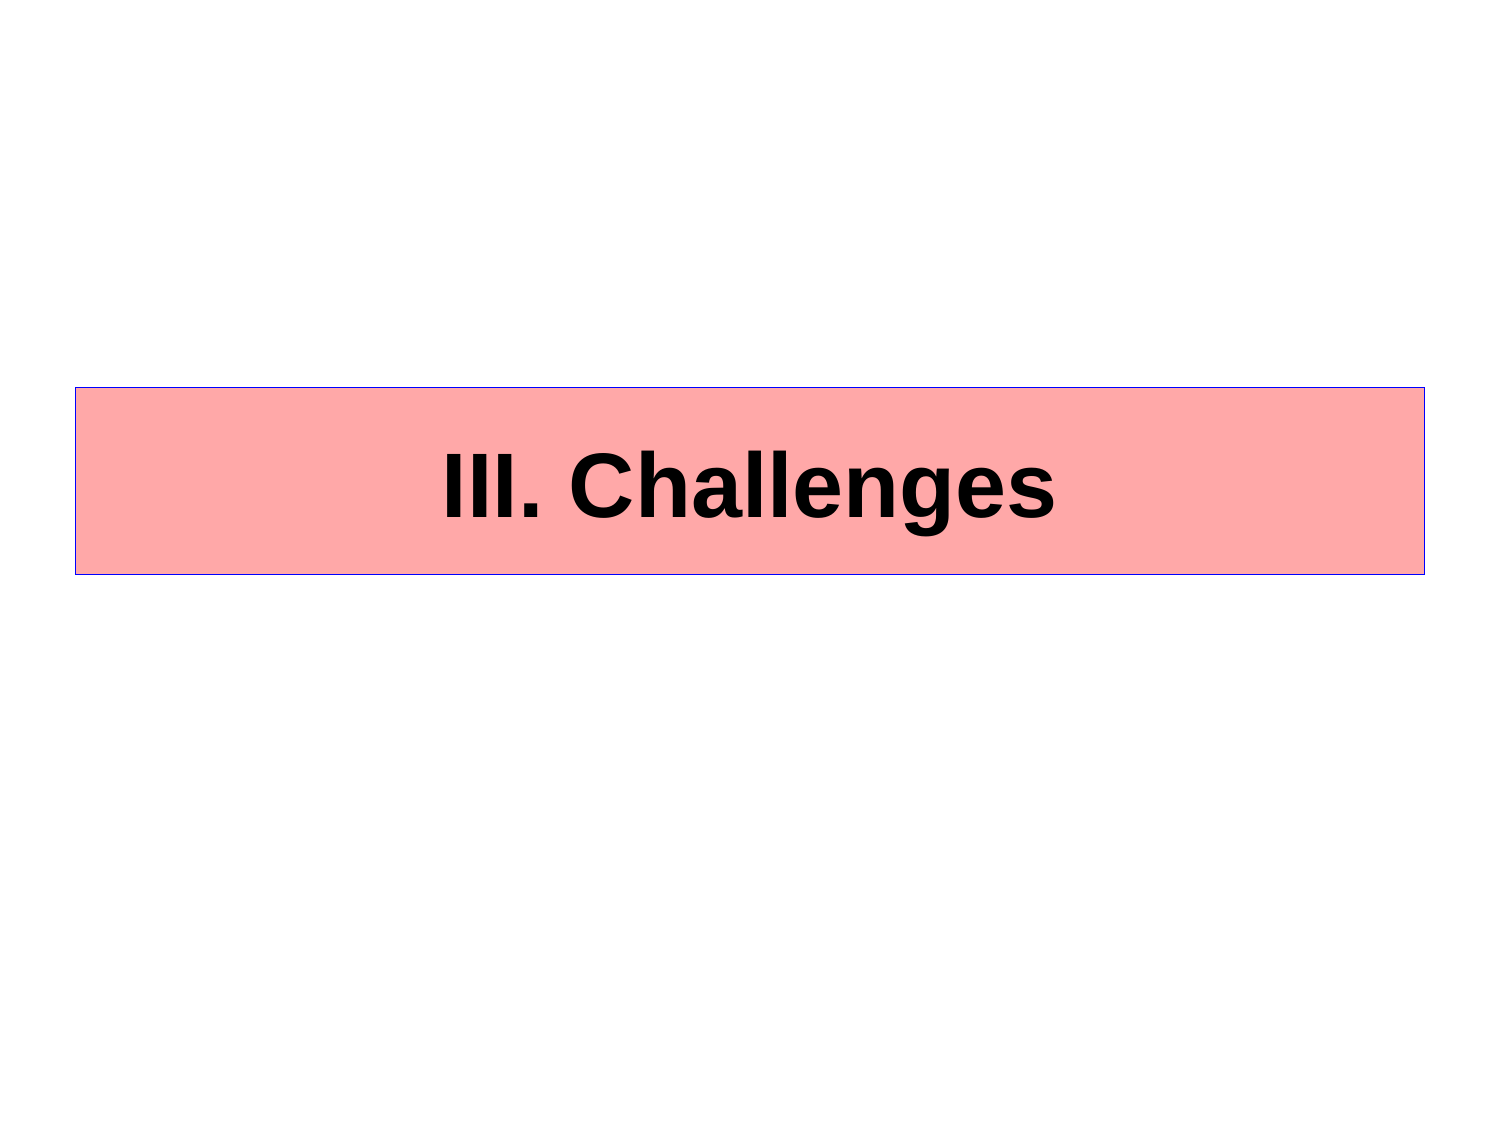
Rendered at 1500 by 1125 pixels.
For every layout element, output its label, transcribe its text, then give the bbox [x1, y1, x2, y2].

title III. Challenges [75, 387, 1425, 575]
